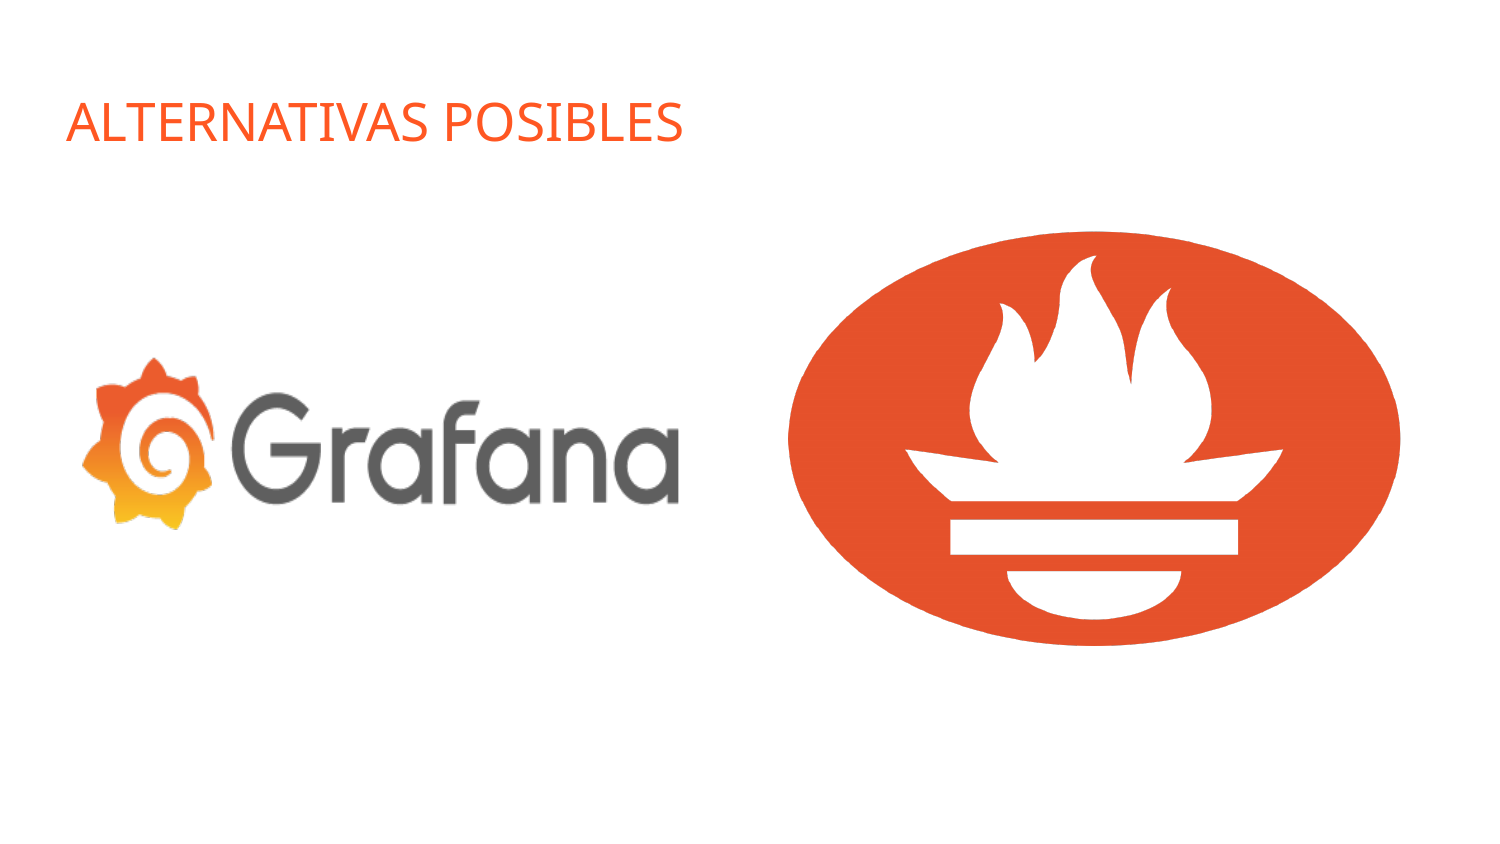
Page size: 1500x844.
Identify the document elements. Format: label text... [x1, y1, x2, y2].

title ALTERNATIVAS POSIBLES [51, 72, 1449, 167]
picture [788, 229, 1410, 646]
picture [50, 256, 711, 632]
